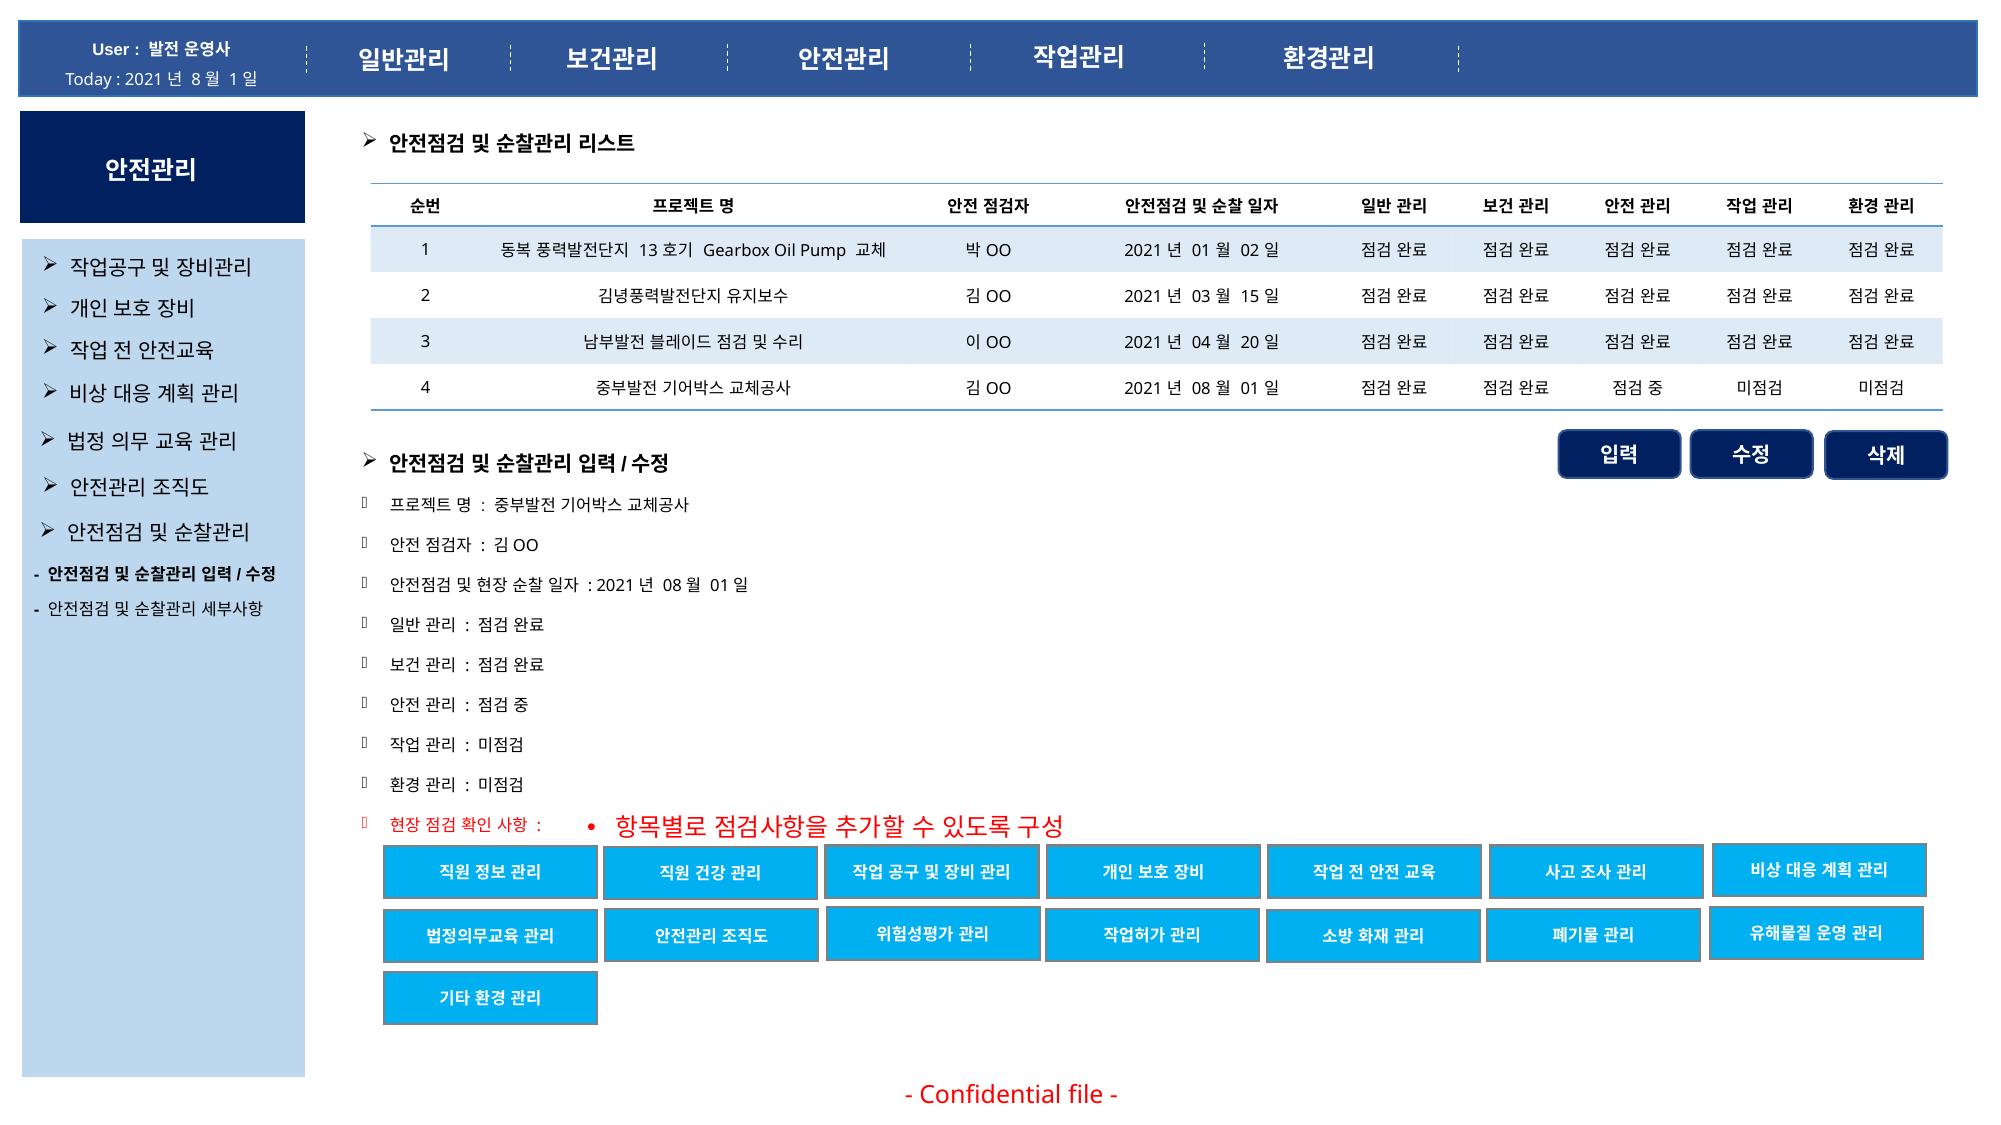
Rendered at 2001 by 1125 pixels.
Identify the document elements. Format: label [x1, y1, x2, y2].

table_header [371, 184, 1943, 225]
text_box [346, 442, 1704, 900]
text_box [604, 908, 819, 962]
text_box [1557, 429, 1682, 479]
text_box [1709, 906, 1924, 960]
text_box [17, 108, 308, 226]
text_box [383, 909, 598, 963]
table_cell [371, 227, 1943, 409]
text_box [1266, 909, 1481, 963]
text_box [1824, 430, 1949, 480]
text_box [1486, 908, 1701, 962]
text_box [18, 236, 330, 1080]
text_box [346, 122, 1157, 163]
text_box [383, 971, 598, 1025]
text_box [826, 906, 1041, 961]
text_box [1045, 908, 1260, 962]
text_box [890, 1070, 1365, 1116]
text_box [1689, 429, 1814, 479]
text_box [18, 20, 1978, 97]
text_box [1712, 843, 1927, 897]
